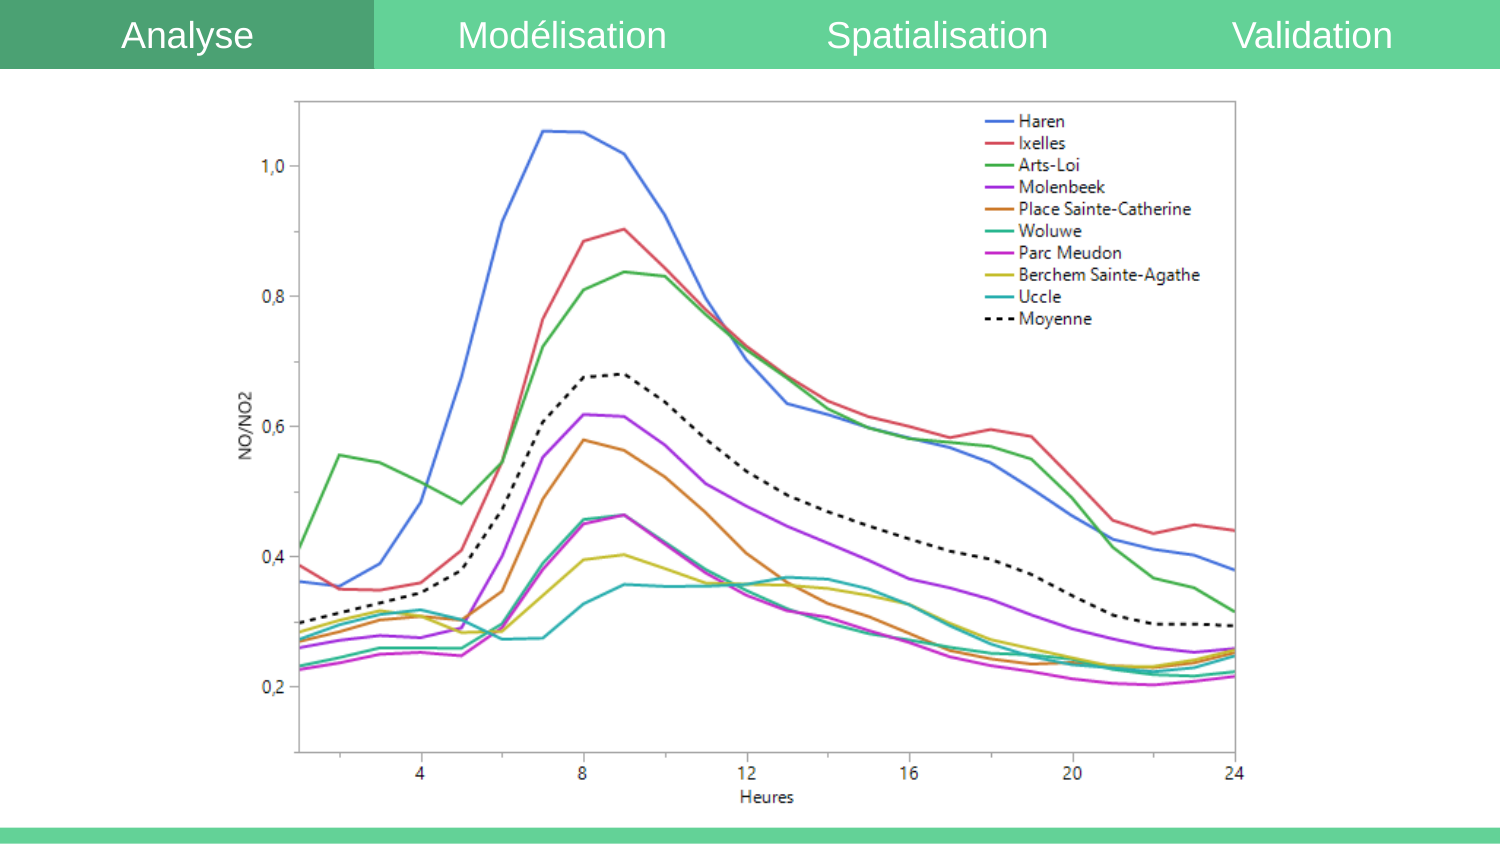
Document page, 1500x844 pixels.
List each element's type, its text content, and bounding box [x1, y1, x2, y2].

text_box Analyse [0, 0, 374, 68]
text_box Spatialisation [749, 0, 1124, 68]
text_box Modélisation [374, 0, 749, 68]
picture [229, 85, 1271, 812]
text_box Validation [1124, 0, 1500, 68]
